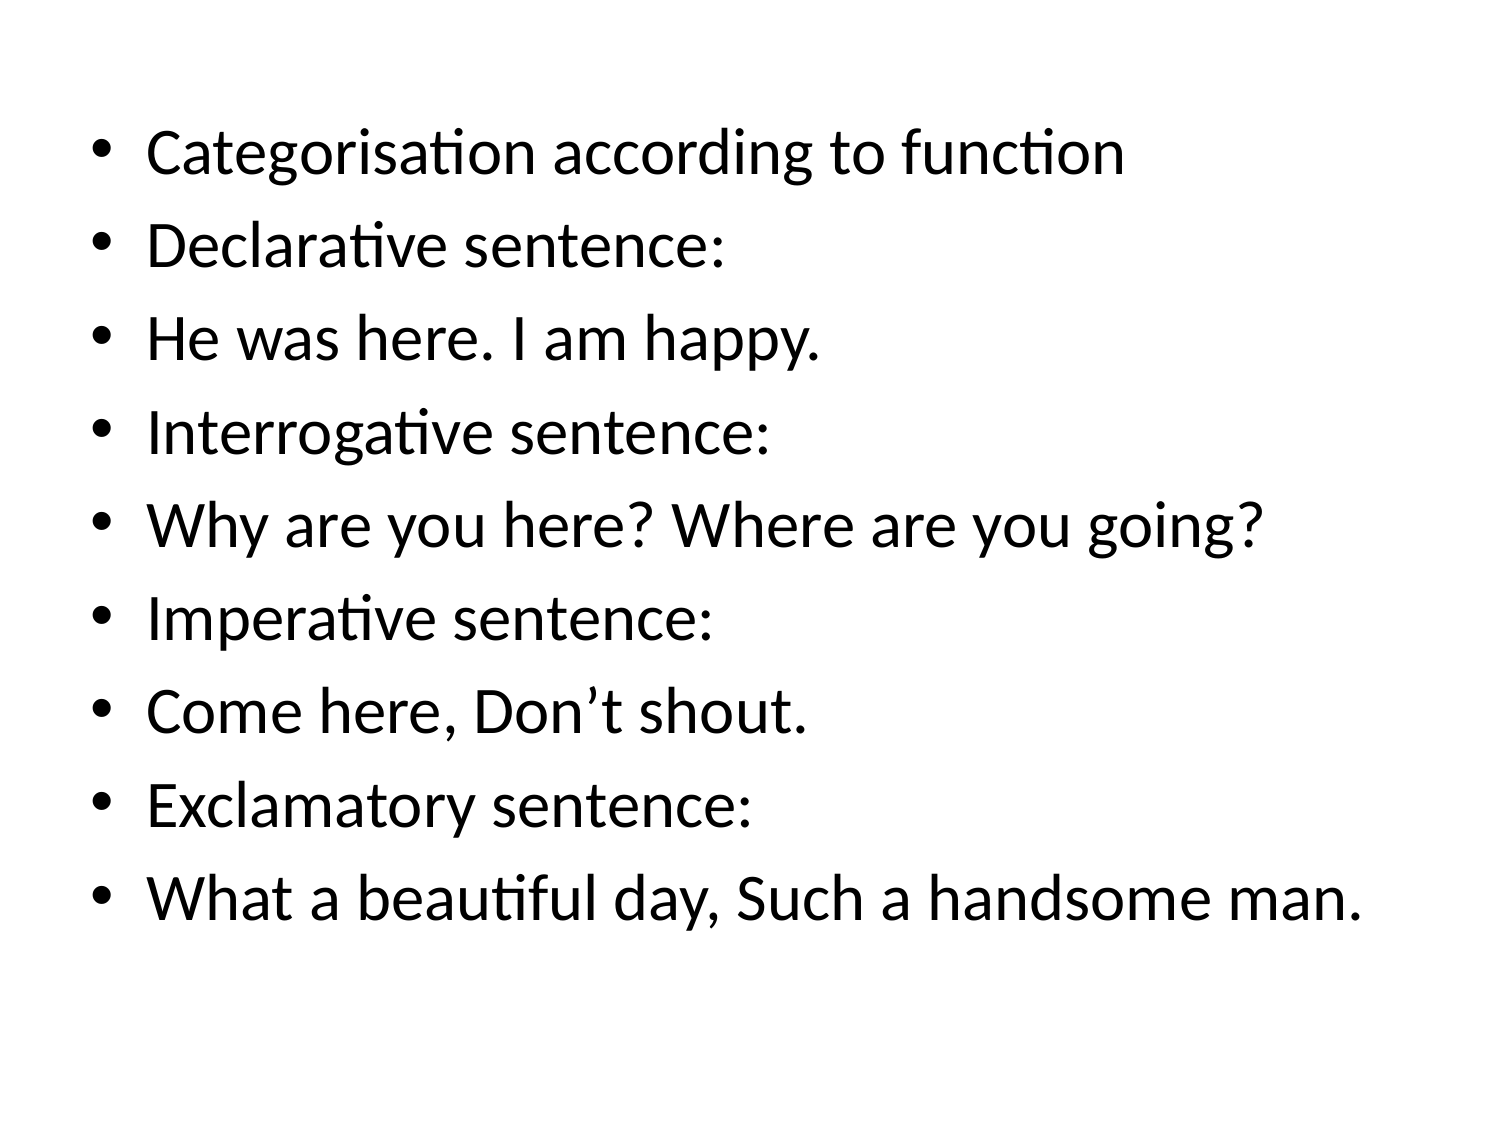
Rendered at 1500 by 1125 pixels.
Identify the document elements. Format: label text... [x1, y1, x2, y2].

list Categorisation according to function Declarative sentence: He was here. I am happy. Interrogative sentence: Why are you here? Where are you going? Imperative sentence: Come here, Don’t shout. Exclamatory sentence: What a beautiful day, Such a handsome man. [75, 99, 1425, 1005]
